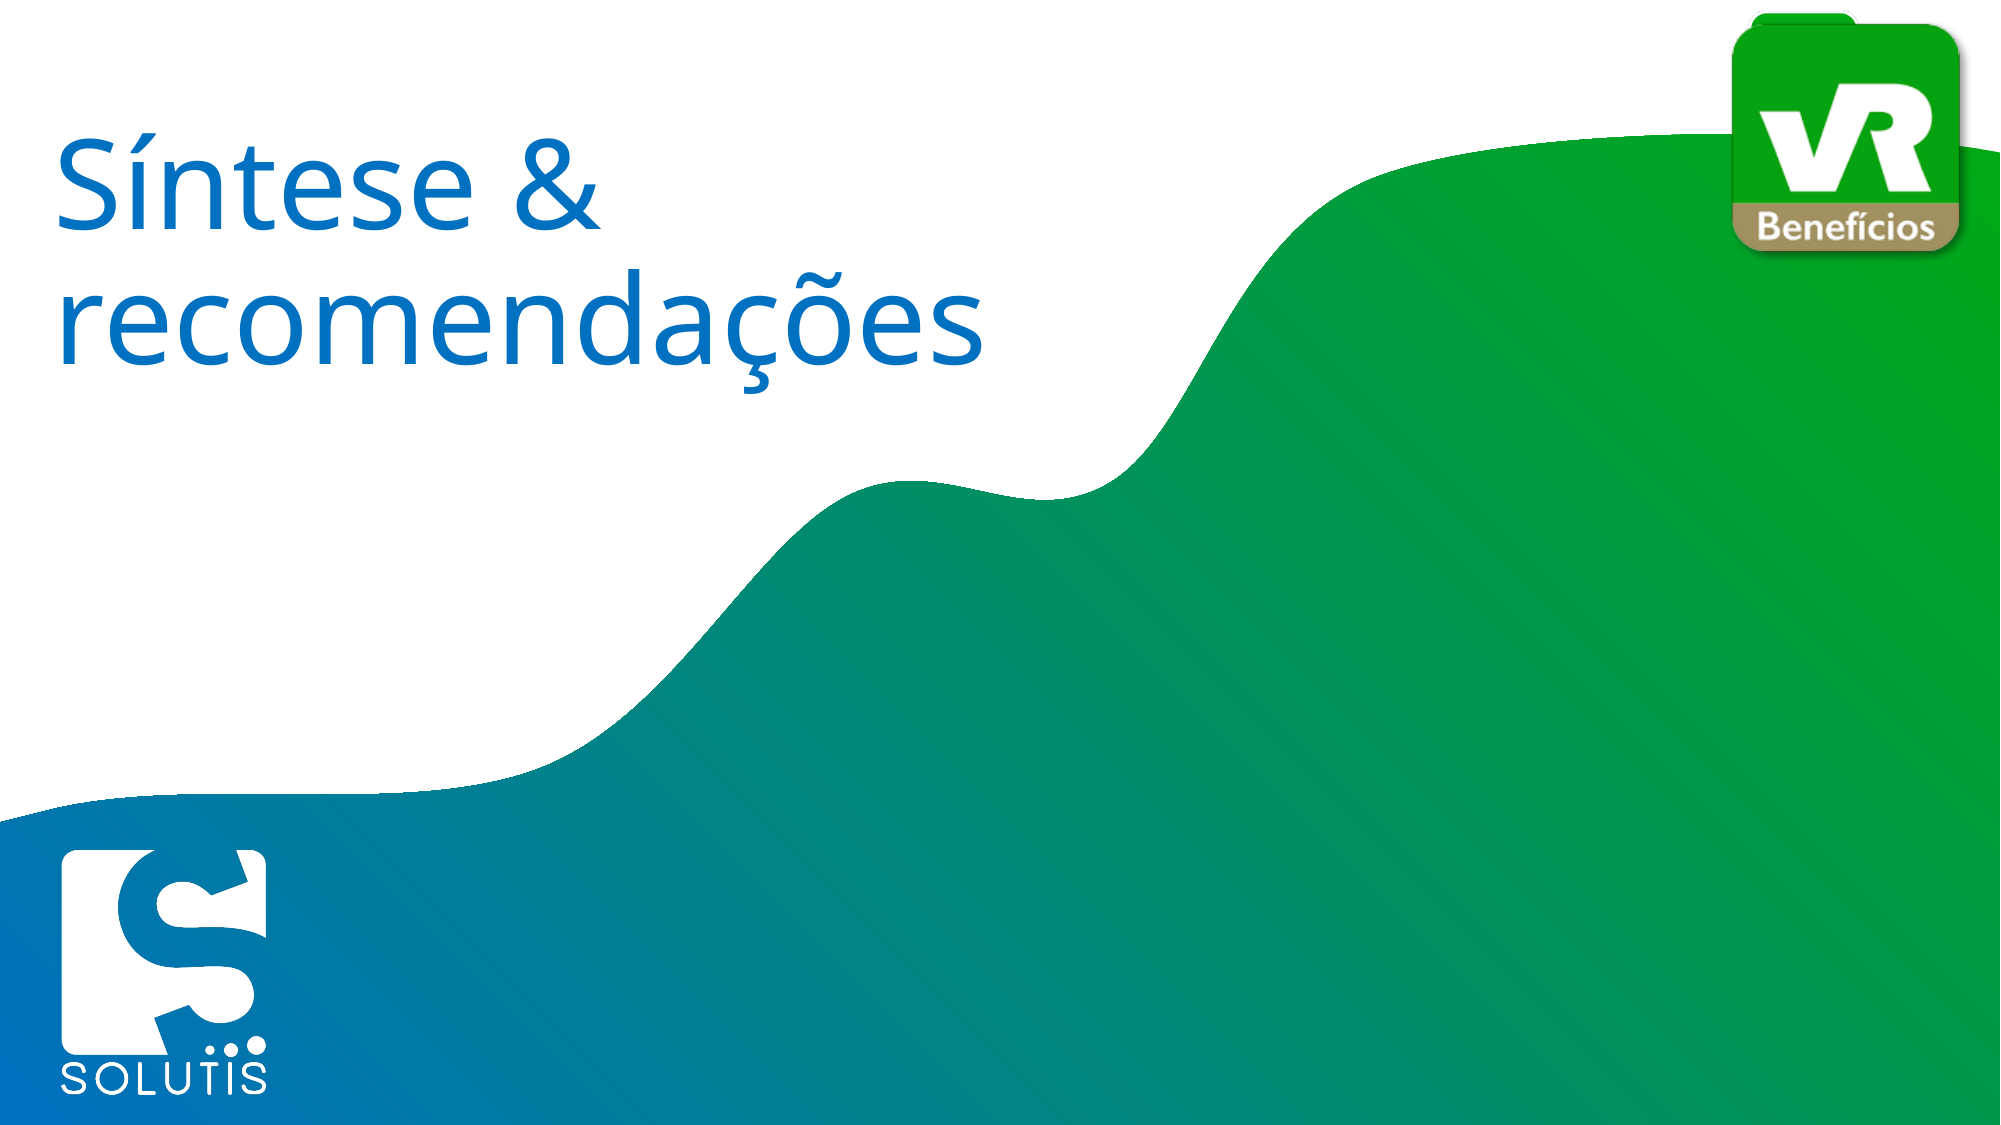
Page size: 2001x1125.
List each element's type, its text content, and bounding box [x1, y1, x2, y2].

picture [157, 851, 265, 936]
picture [225, 1044, 237, 1056]
picture [242, 1063, 265, 1094]
picture [61, 851, 253, 1095]
picture [206, 1046, 214, 1054]
picture [1689, 0, 2000, 295]
picture [248, 1037, 265, 1054]
title Síntese & recomendações [38, 92, 1165, 422]
